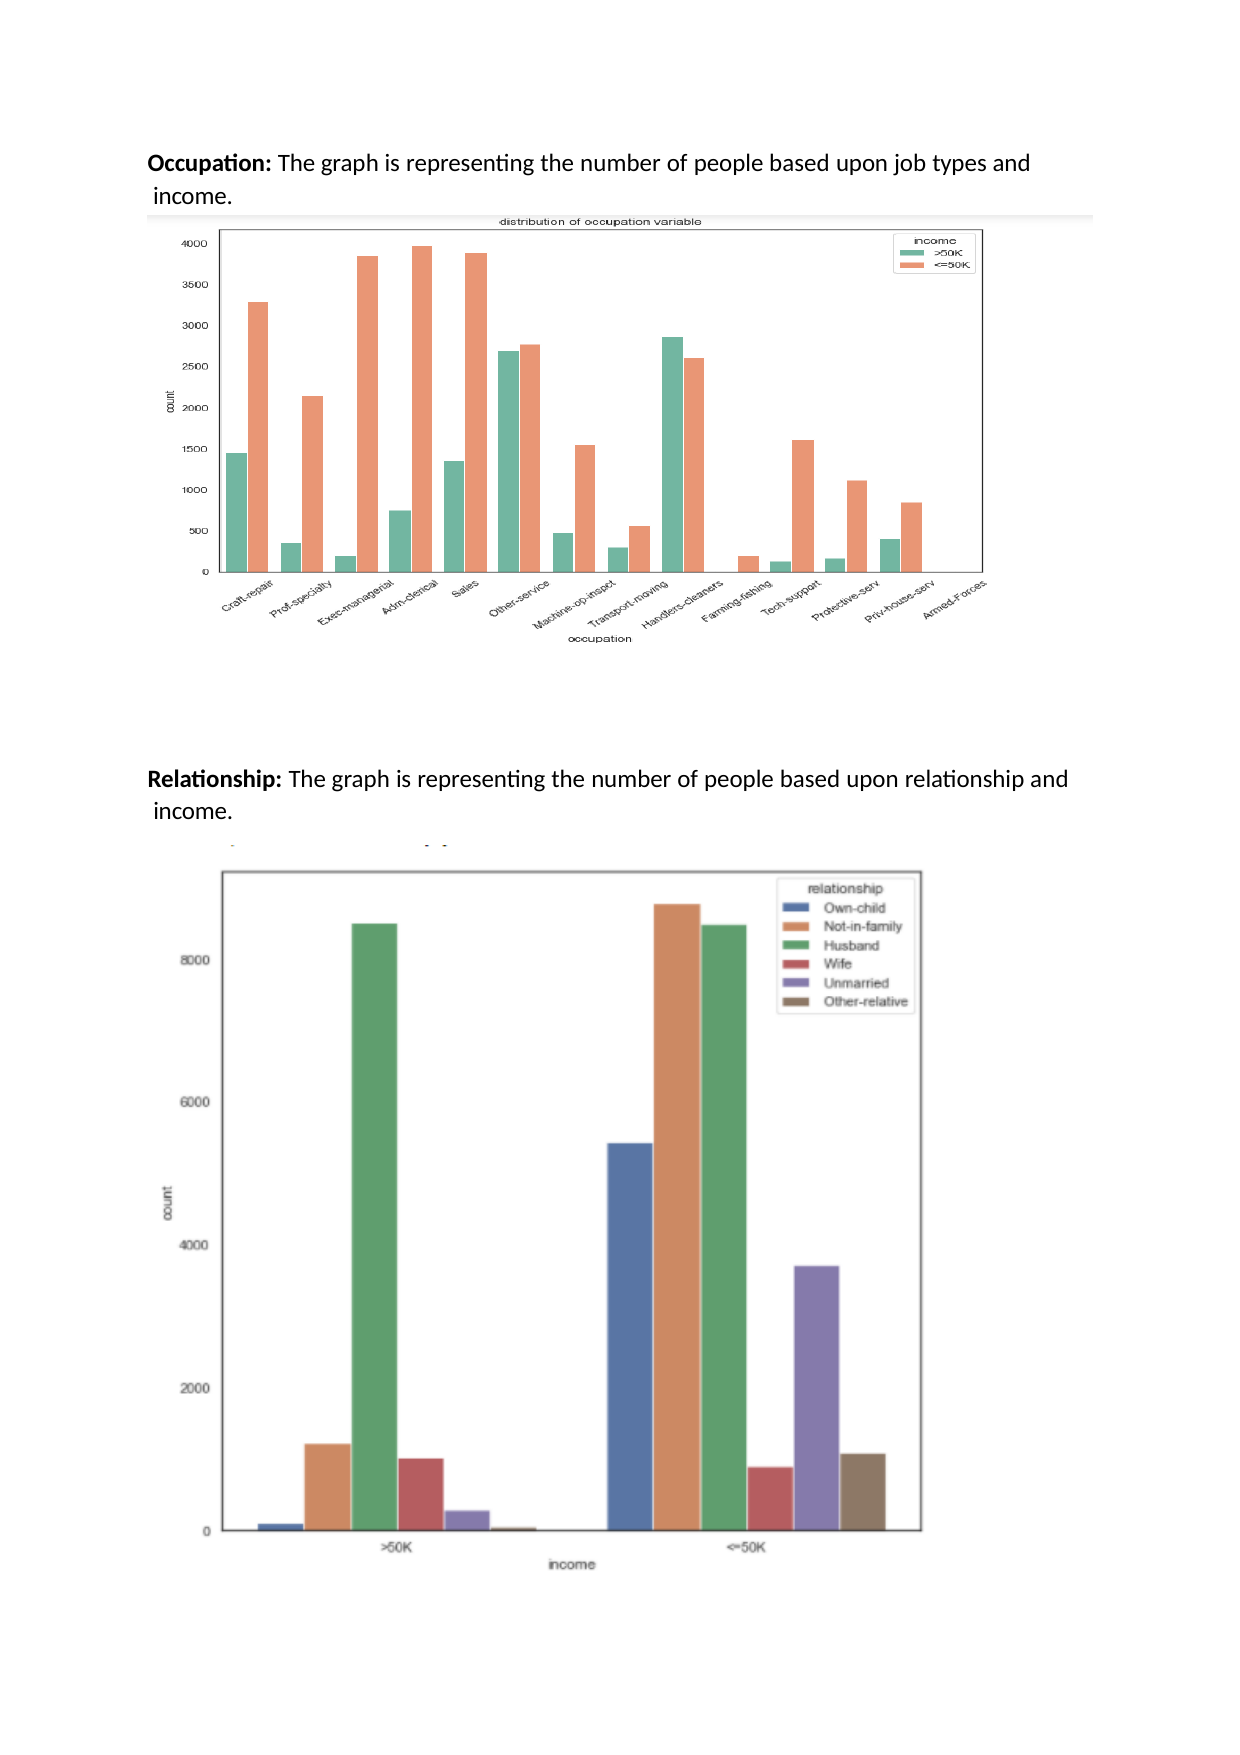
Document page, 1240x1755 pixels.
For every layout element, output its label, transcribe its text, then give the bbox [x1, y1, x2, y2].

text_box Occupation: The graph is representing the number of people based upon job types and income. [145, 141, 1034, 210]
picture [161, 845, 925, 1571]
picture [147, 215, 1093, 643]
text_box Relationship: The graph is representing the number of people based upon relationship and income. [145, 757, 1073, 825]
